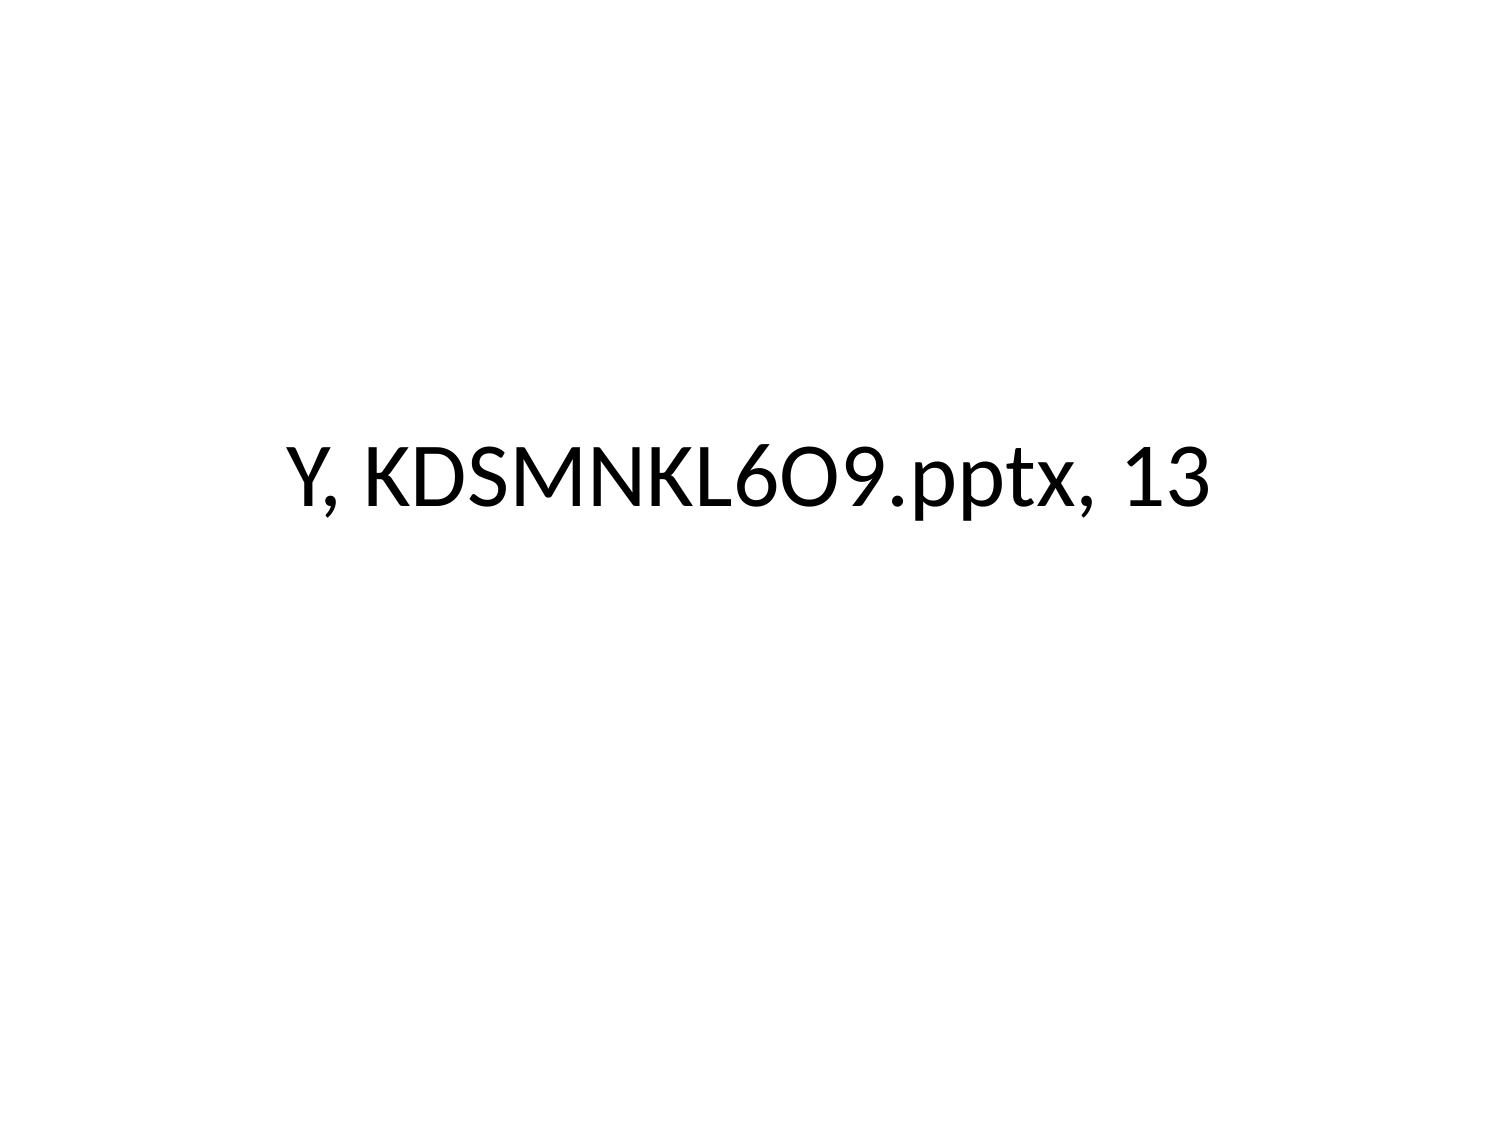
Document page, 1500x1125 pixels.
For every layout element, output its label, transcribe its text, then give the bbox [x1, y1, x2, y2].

title Y, KDSMNKL6O9.pptx, 13 [112, 349, 1388, 591]
